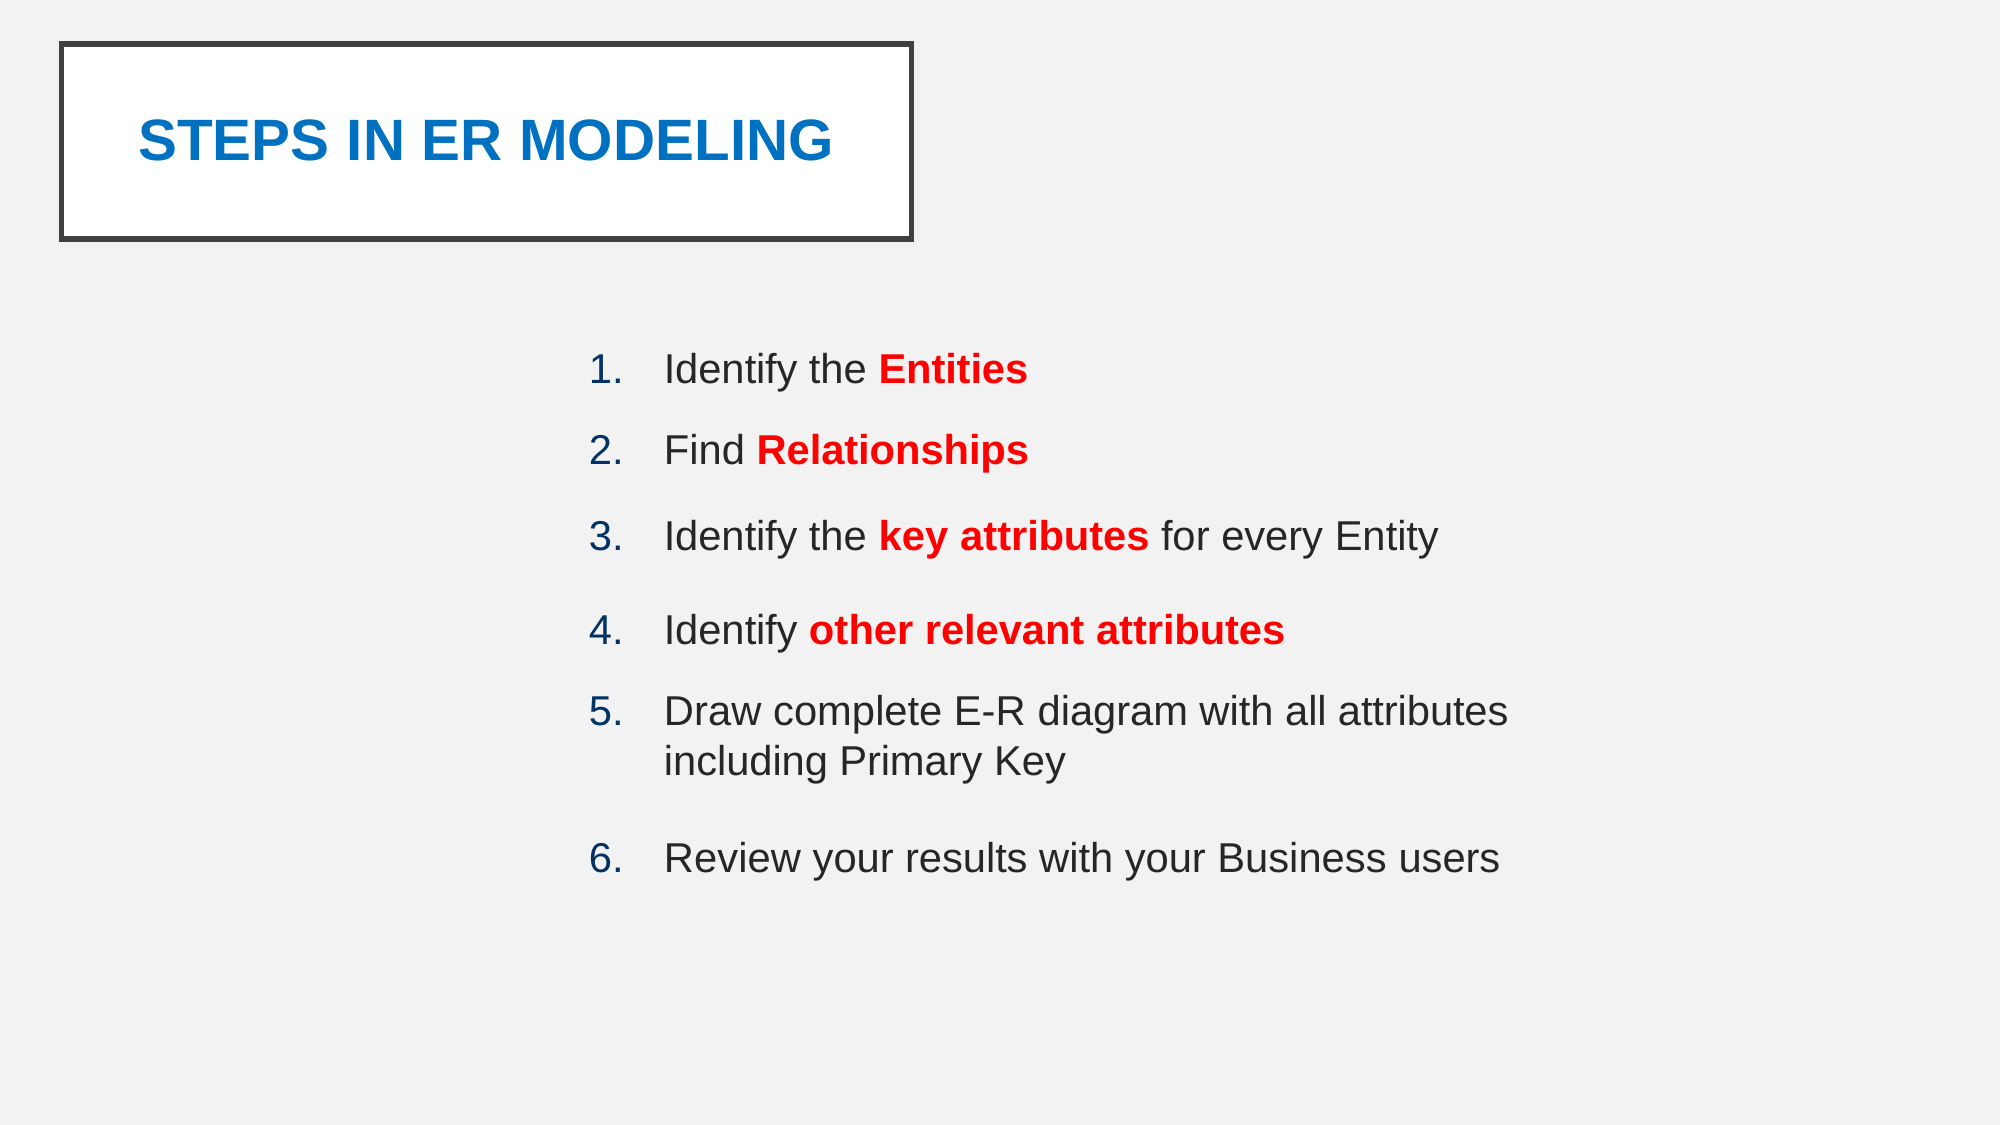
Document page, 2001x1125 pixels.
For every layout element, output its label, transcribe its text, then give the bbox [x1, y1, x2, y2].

title Steps in ER Modeling [59, 41, 914, 242]
list Identify the Entities Find Relationships Identify the key attributes for every Entity Identify other relevant attributes Draw complete E-R diagram with all attributes including Primary Key Review your results with your Business users [571, 334, 1572, 844]
